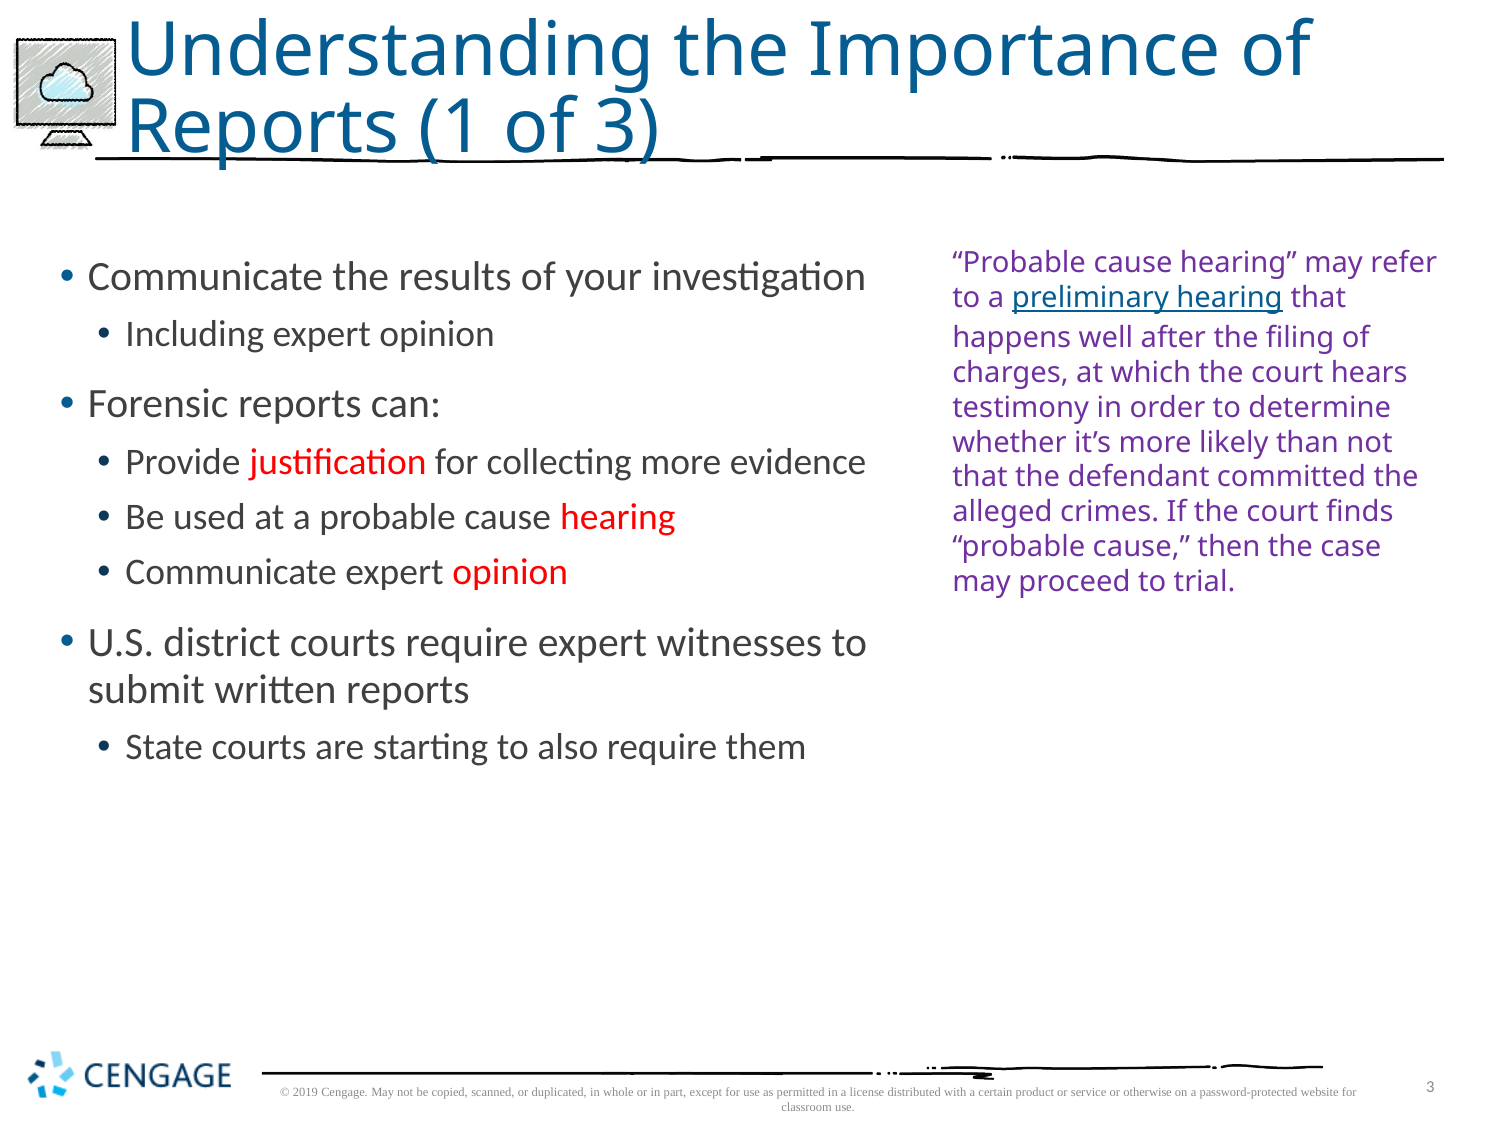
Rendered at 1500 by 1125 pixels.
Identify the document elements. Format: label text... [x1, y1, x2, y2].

picture [7, 1037, 244, 1111]
picture [12, 36, 117, 151]
list Communicate the results of your investigation Including expert opinion Forensic reports can: Provide justification for collecting more evidence Be used at a probable cause hearing Communicate expert opinion U.S. district courts require expert witnesses to submit written reports State courts are starting to also require them [59, 252, 900, 799]
footer © 2019 Cengage. May not be copied, scanned, or duplicated, in whole or in part, except for use as permitted in a license distributed with a certain product or service or otherwise on a password-protected website for classroom use. [261, 1079, 1375, 1120]
picture [95, 155, 125, 163]
text_box “Probable cause hearing” may refer to a preliminary hearing that happens well after the filing of charges, at which the court hears testimony in order to determine whether it’s more likely than not that the defendant committed the alleged crimes. If the court finds “probable cause,” then the case may proceed to trial. [937, 235, 1463, 605]
picture [261, 1064, 1323, 1079]
title Understanding the Importance of Reports (1 of 3) [125, 13, 1442, 169]
